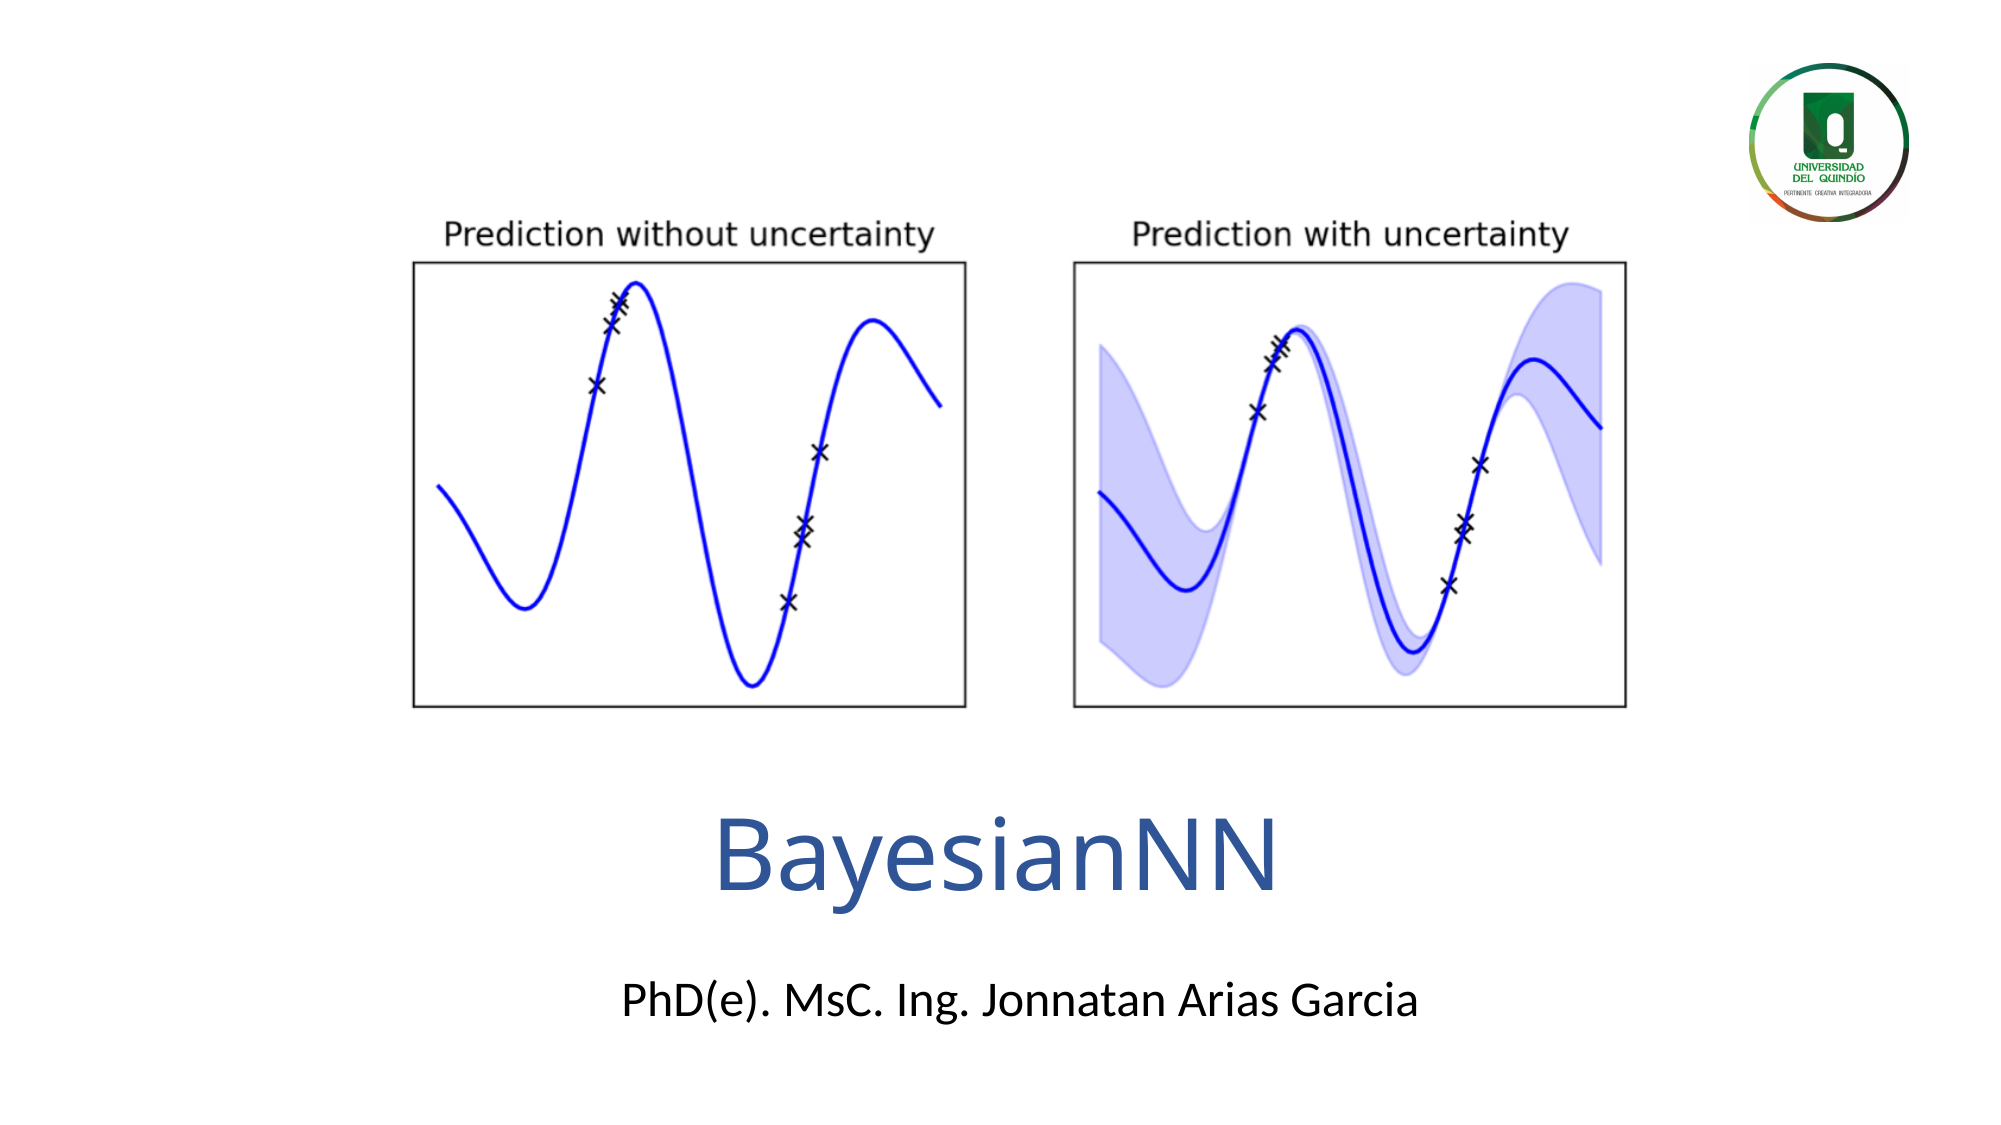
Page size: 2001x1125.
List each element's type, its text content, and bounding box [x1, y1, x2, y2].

picture [1749, 63, 1909, 222]
subtitle PhD(e). MsC. Ing. Jonnatan Arias Garcia [270, 965, 1771, 1125]
title BayesianNN [86, 600, 1909, 920]
picture [388, 205, 1654, 720]
